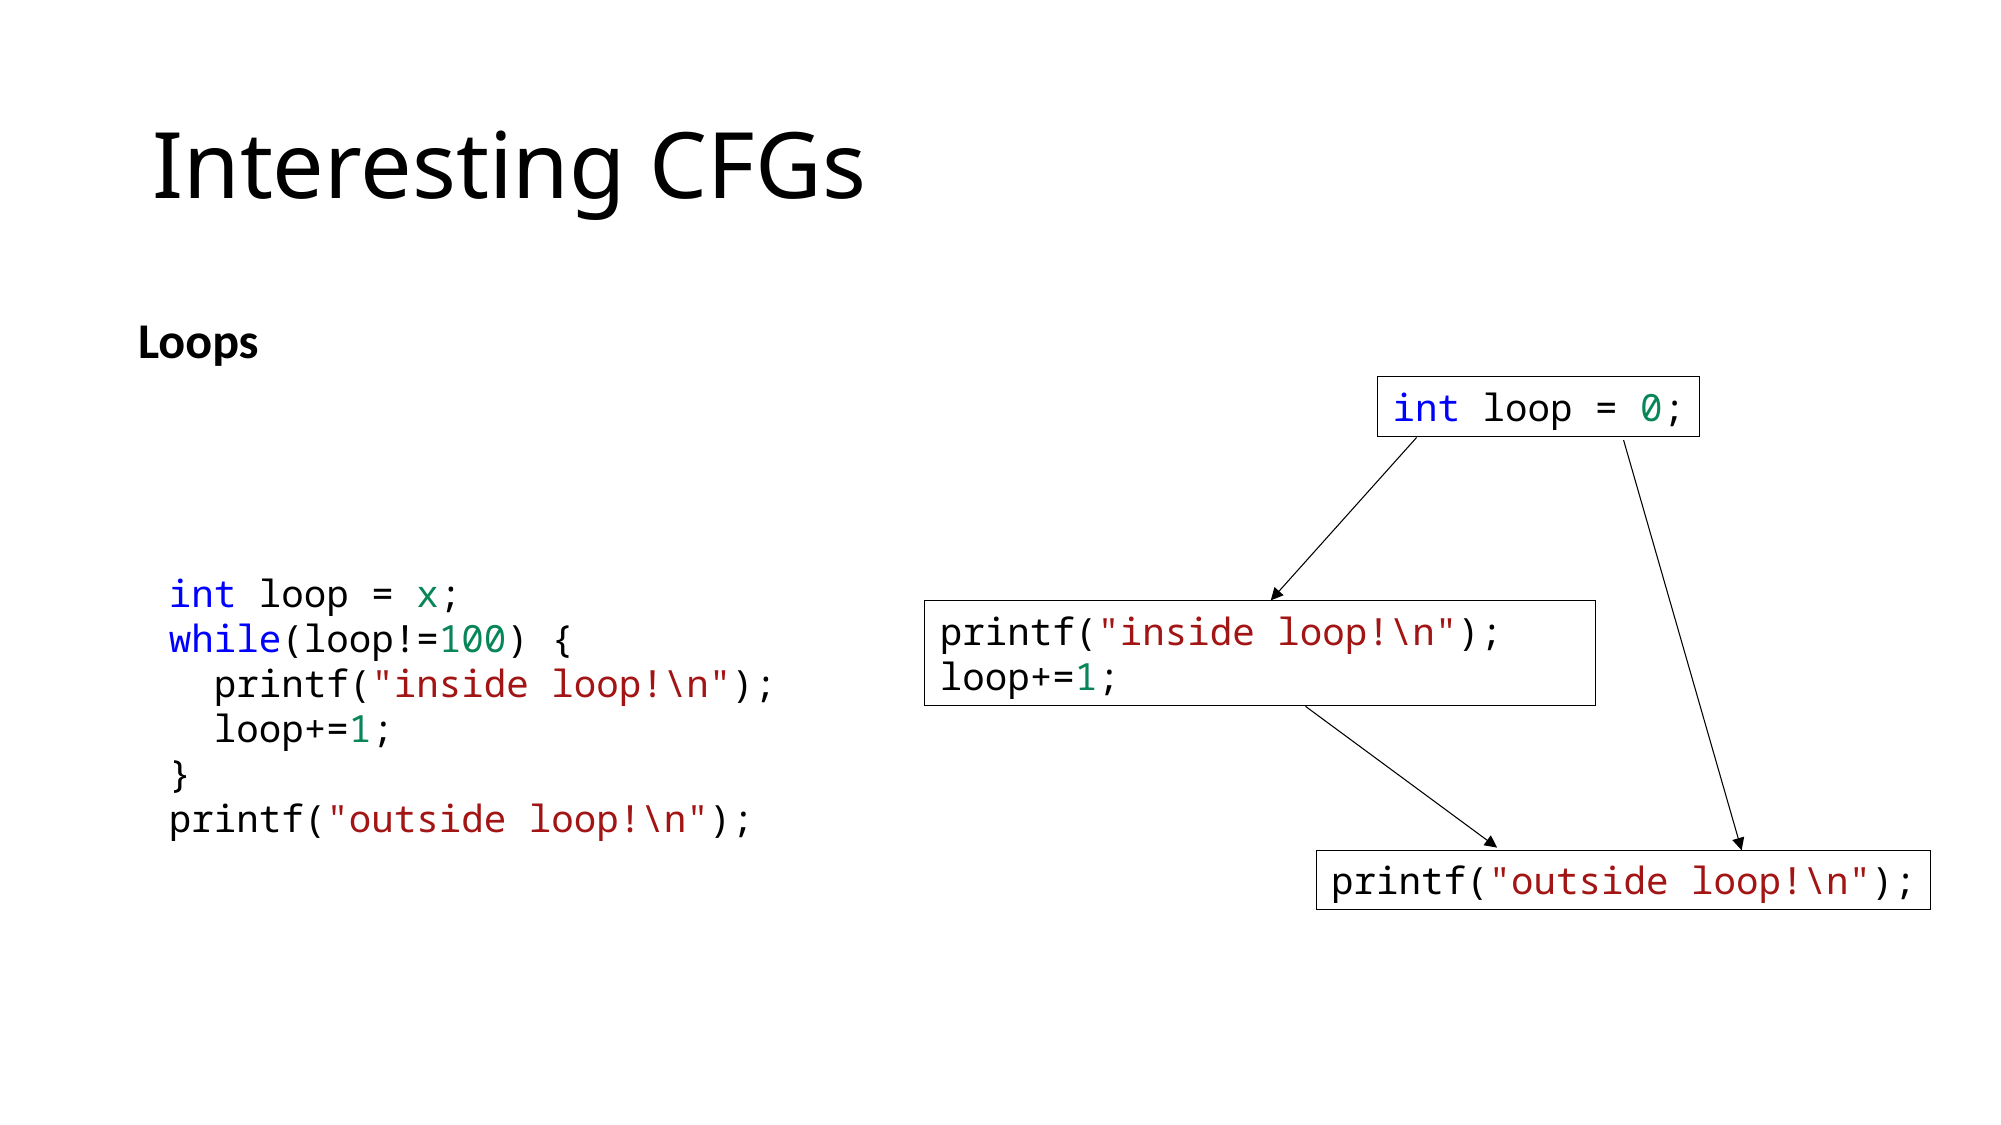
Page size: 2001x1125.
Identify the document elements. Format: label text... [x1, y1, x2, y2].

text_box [1305, 706, 1498, 848]
title Interesting CFGs [137, 59, 1863, 278]
text_box Loops [123, 301, 274, 376]
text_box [1270, 437, 1417, 601]
text_box int loop = 0; [1377, 376, 1700, 437]
text_box printf("outside loop!\n"); [1316, 850, 1931, 910]
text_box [1623, 440, 1742, 851]
text_box printf("inside loop!\n"); loop+=1; [1035, 600, 1596, 706]
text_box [784, 492, 1035, 779]
text_box int loop = x; while(loop!=100) { printf("inside loop!\n"); loop+=1; } printf("outside loop!\n"); [154, 562, 1155, 848]
